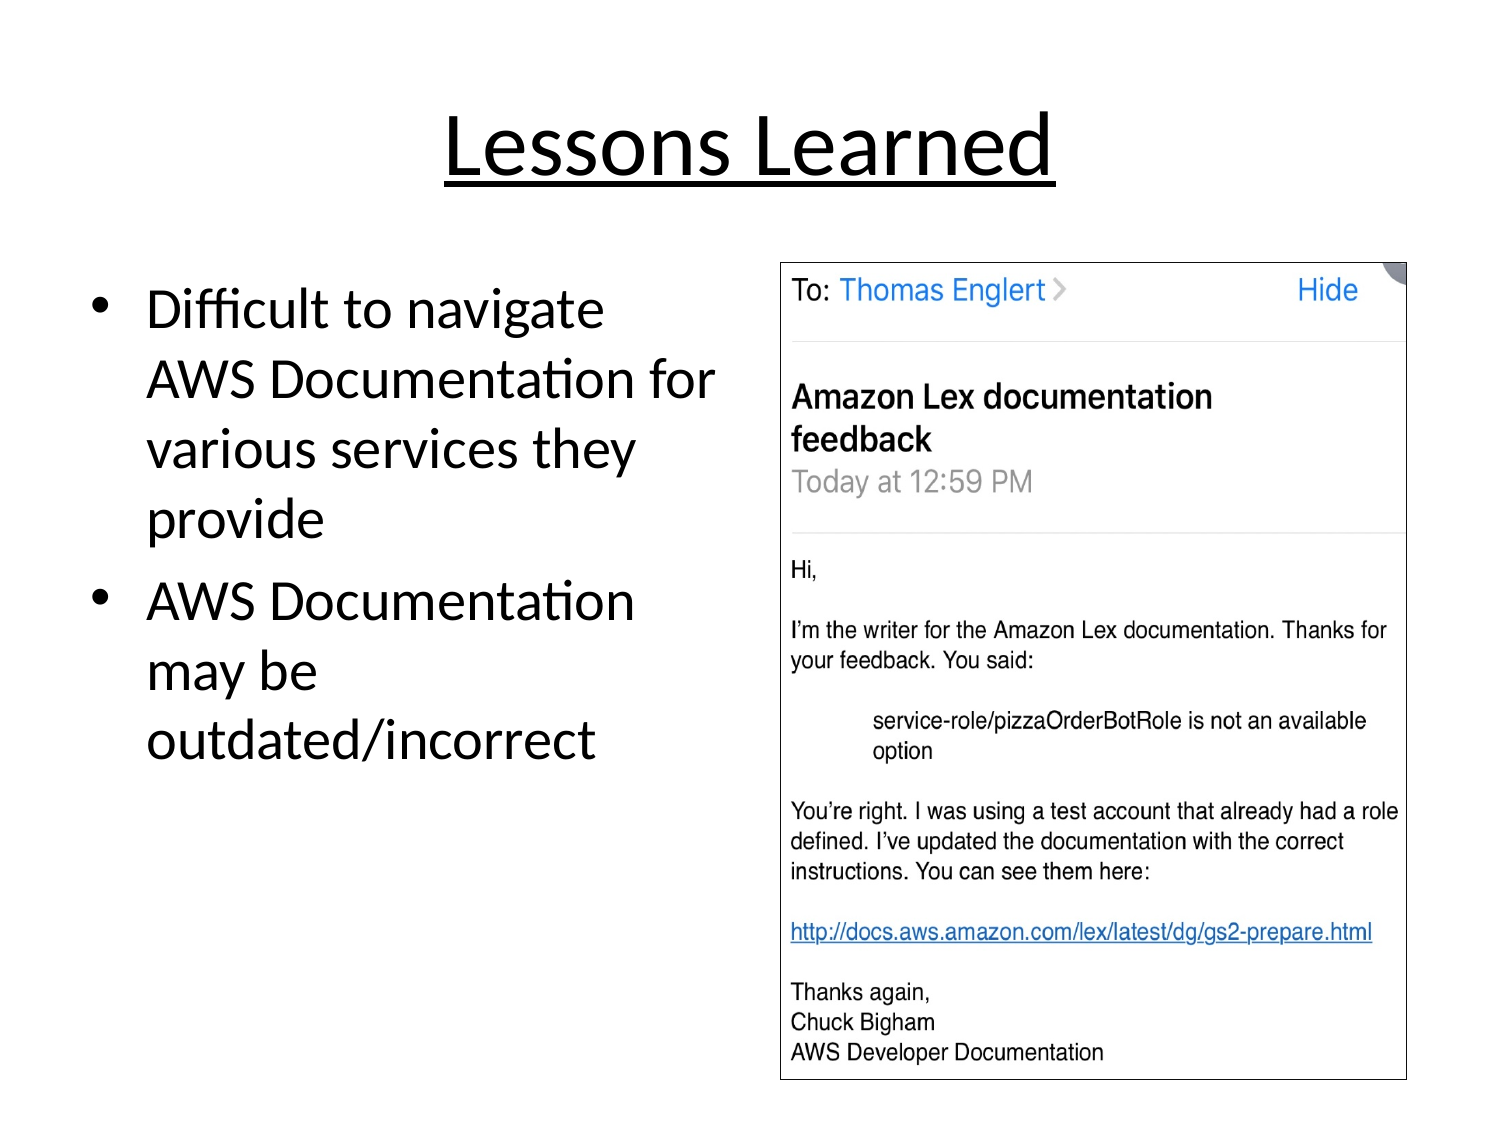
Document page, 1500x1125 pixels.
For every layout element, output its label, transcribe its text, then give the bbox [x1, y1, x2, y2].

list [780, 262, 1407, 1081]
list Difficult to navigate AWS Documentation for various services they provide AWS Documentation may be outdated/incorrect [75, 262, 738, 1005]
title Lessons Learned [75, 45, 1425, 233]
